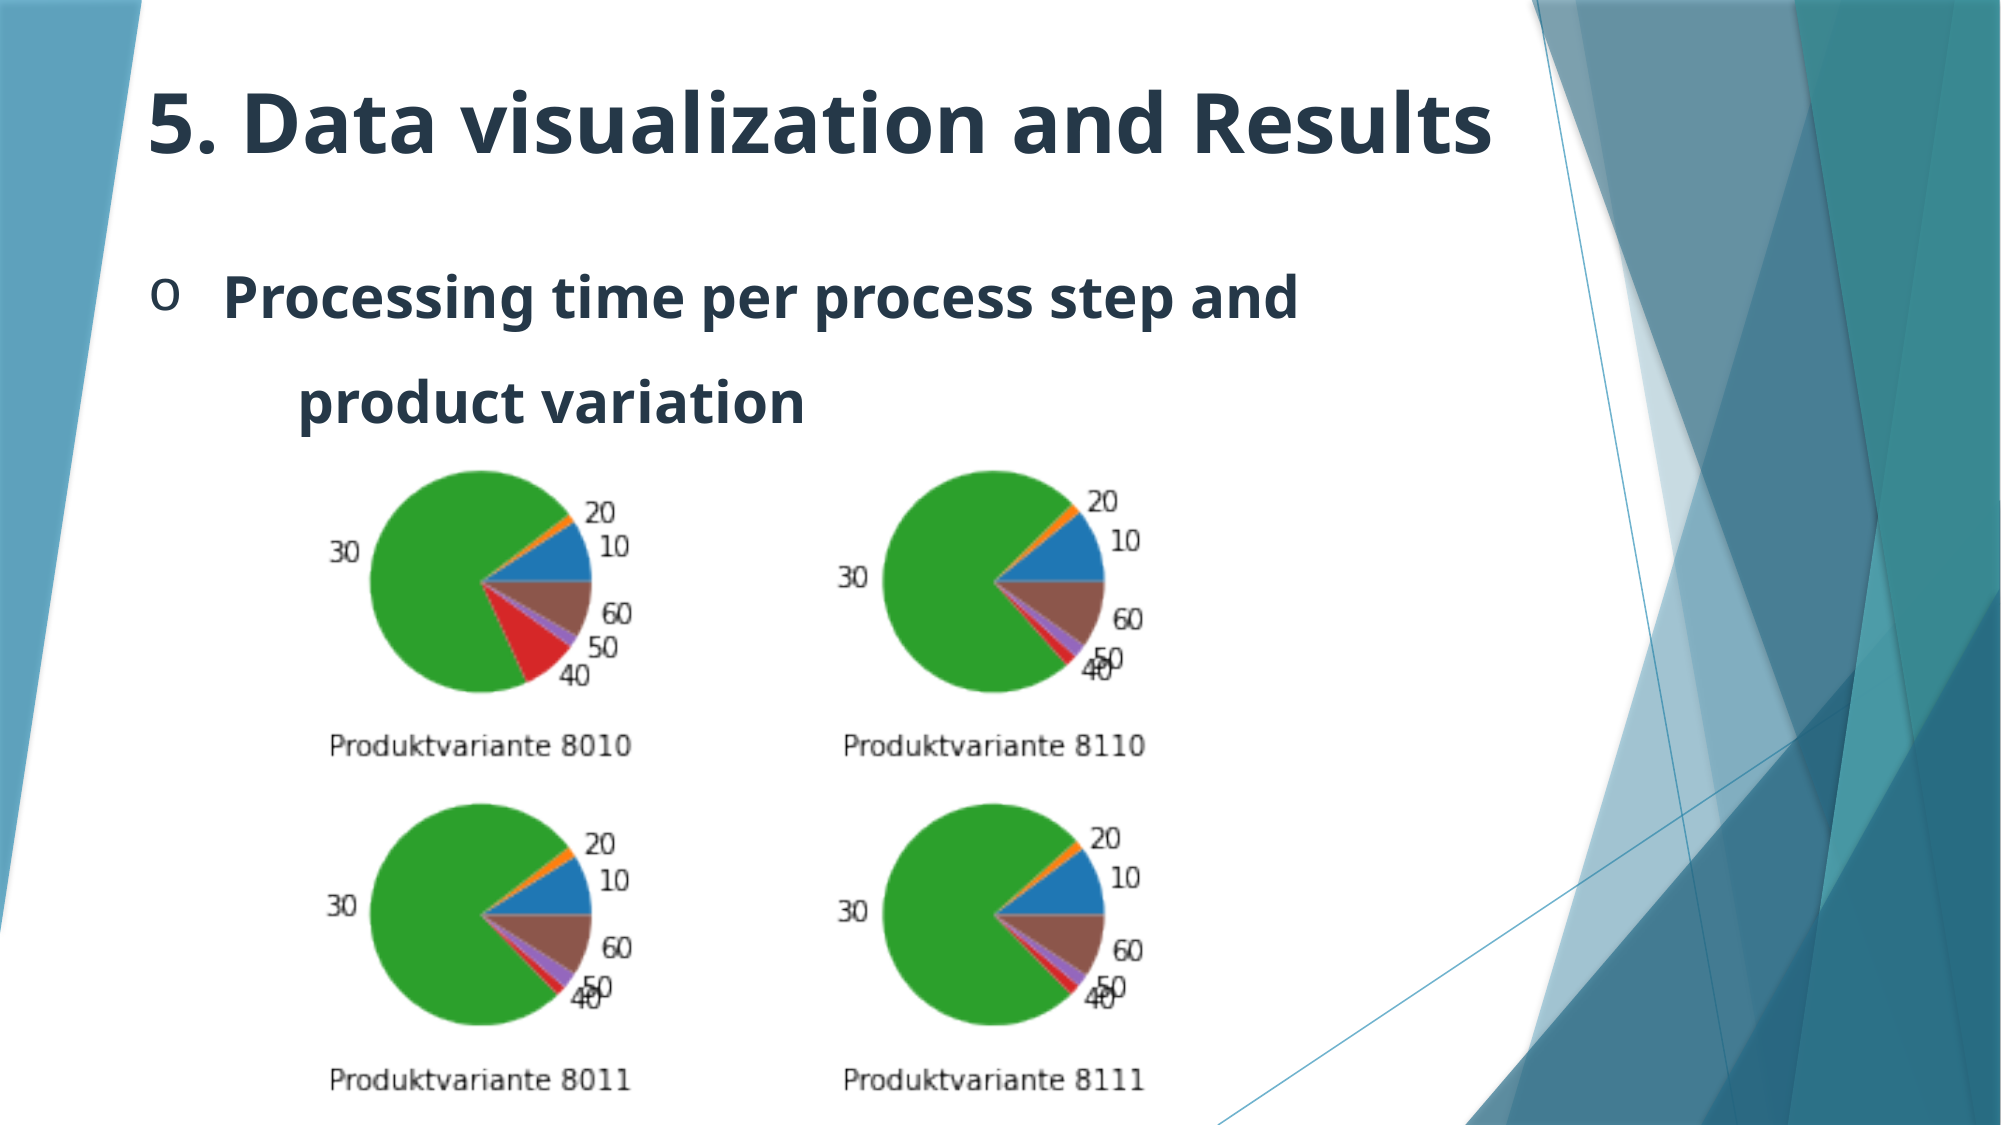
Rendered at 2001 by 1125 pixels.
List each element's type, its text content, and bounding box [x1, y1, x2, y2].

picture [304, 425, 1167, 1115]
text_box Processing time per process step and product variation [133, 218, 1738, 603]
text_box 5. Data visualization and Results [133, 62, 1615, 178]
